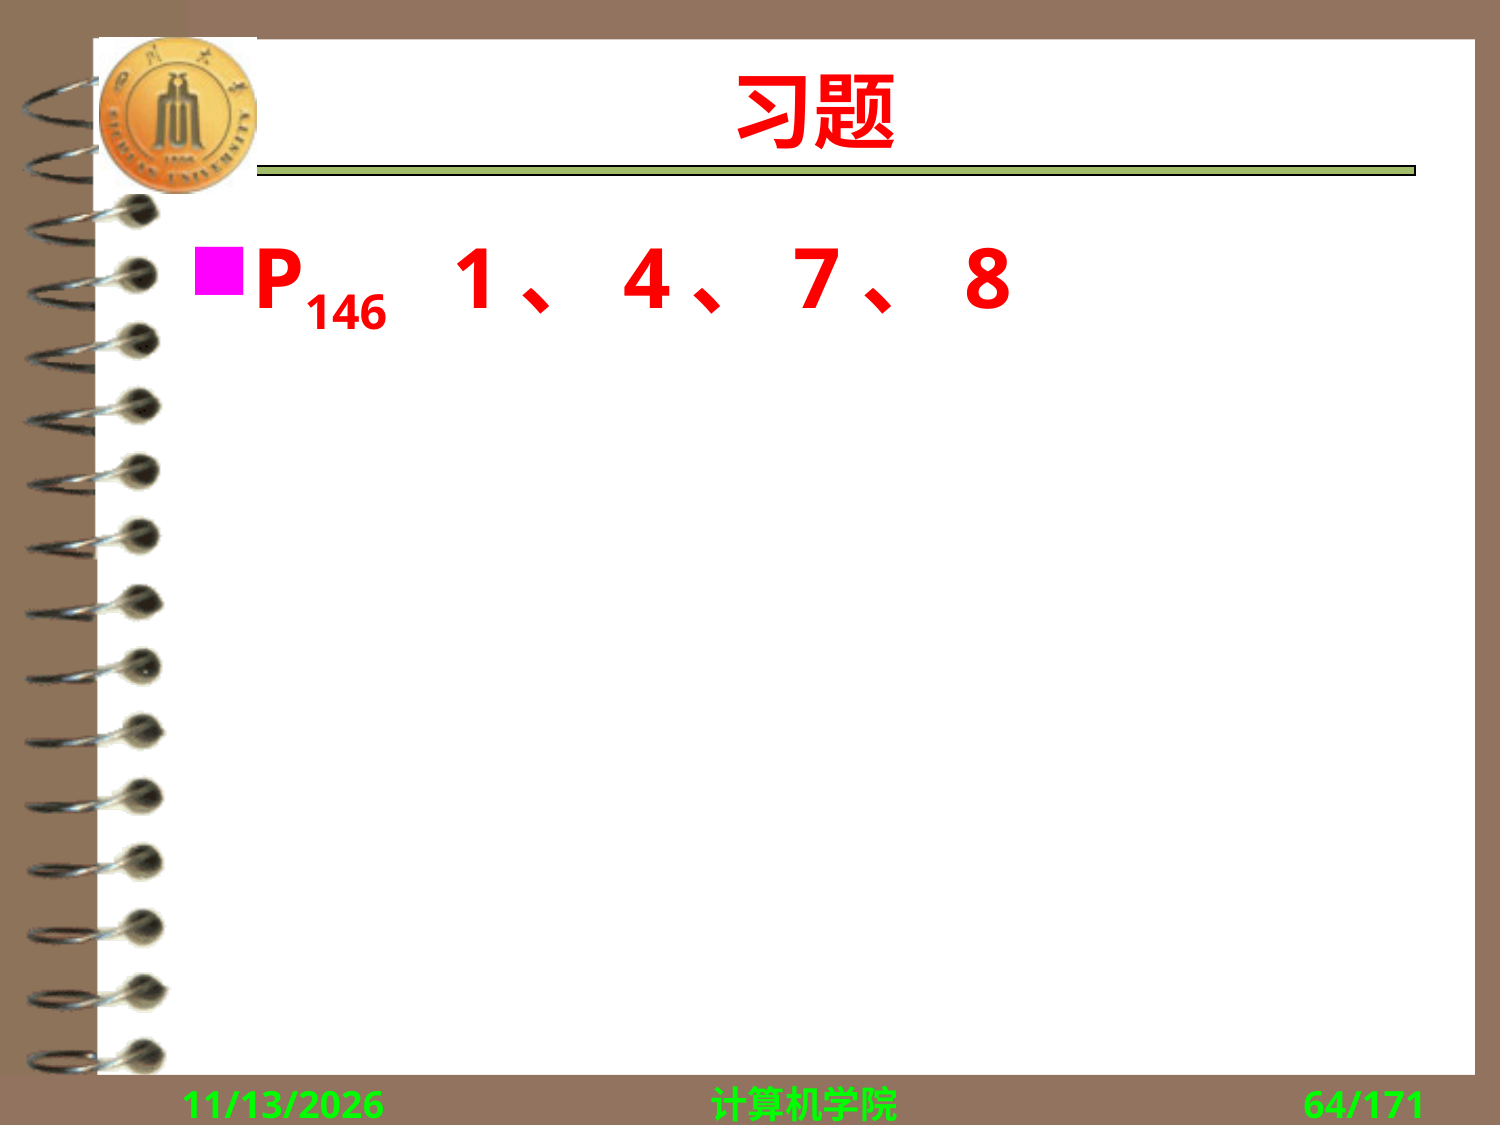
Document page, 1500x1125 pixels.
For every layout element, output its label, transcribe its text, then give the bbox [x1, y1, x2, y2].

picture [0, 0, 257, 1075]
title 习题 [212, 50, 1415, 168]
text_box P146 1、4、7、8 [183, 196, 1434, 585]
footer 计算机学院 [479, 1073, 1128, 1100]
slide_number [166, 1073, 479, 1100]
slide_number 64/171 [1128, 1073, 1442, 1100]
